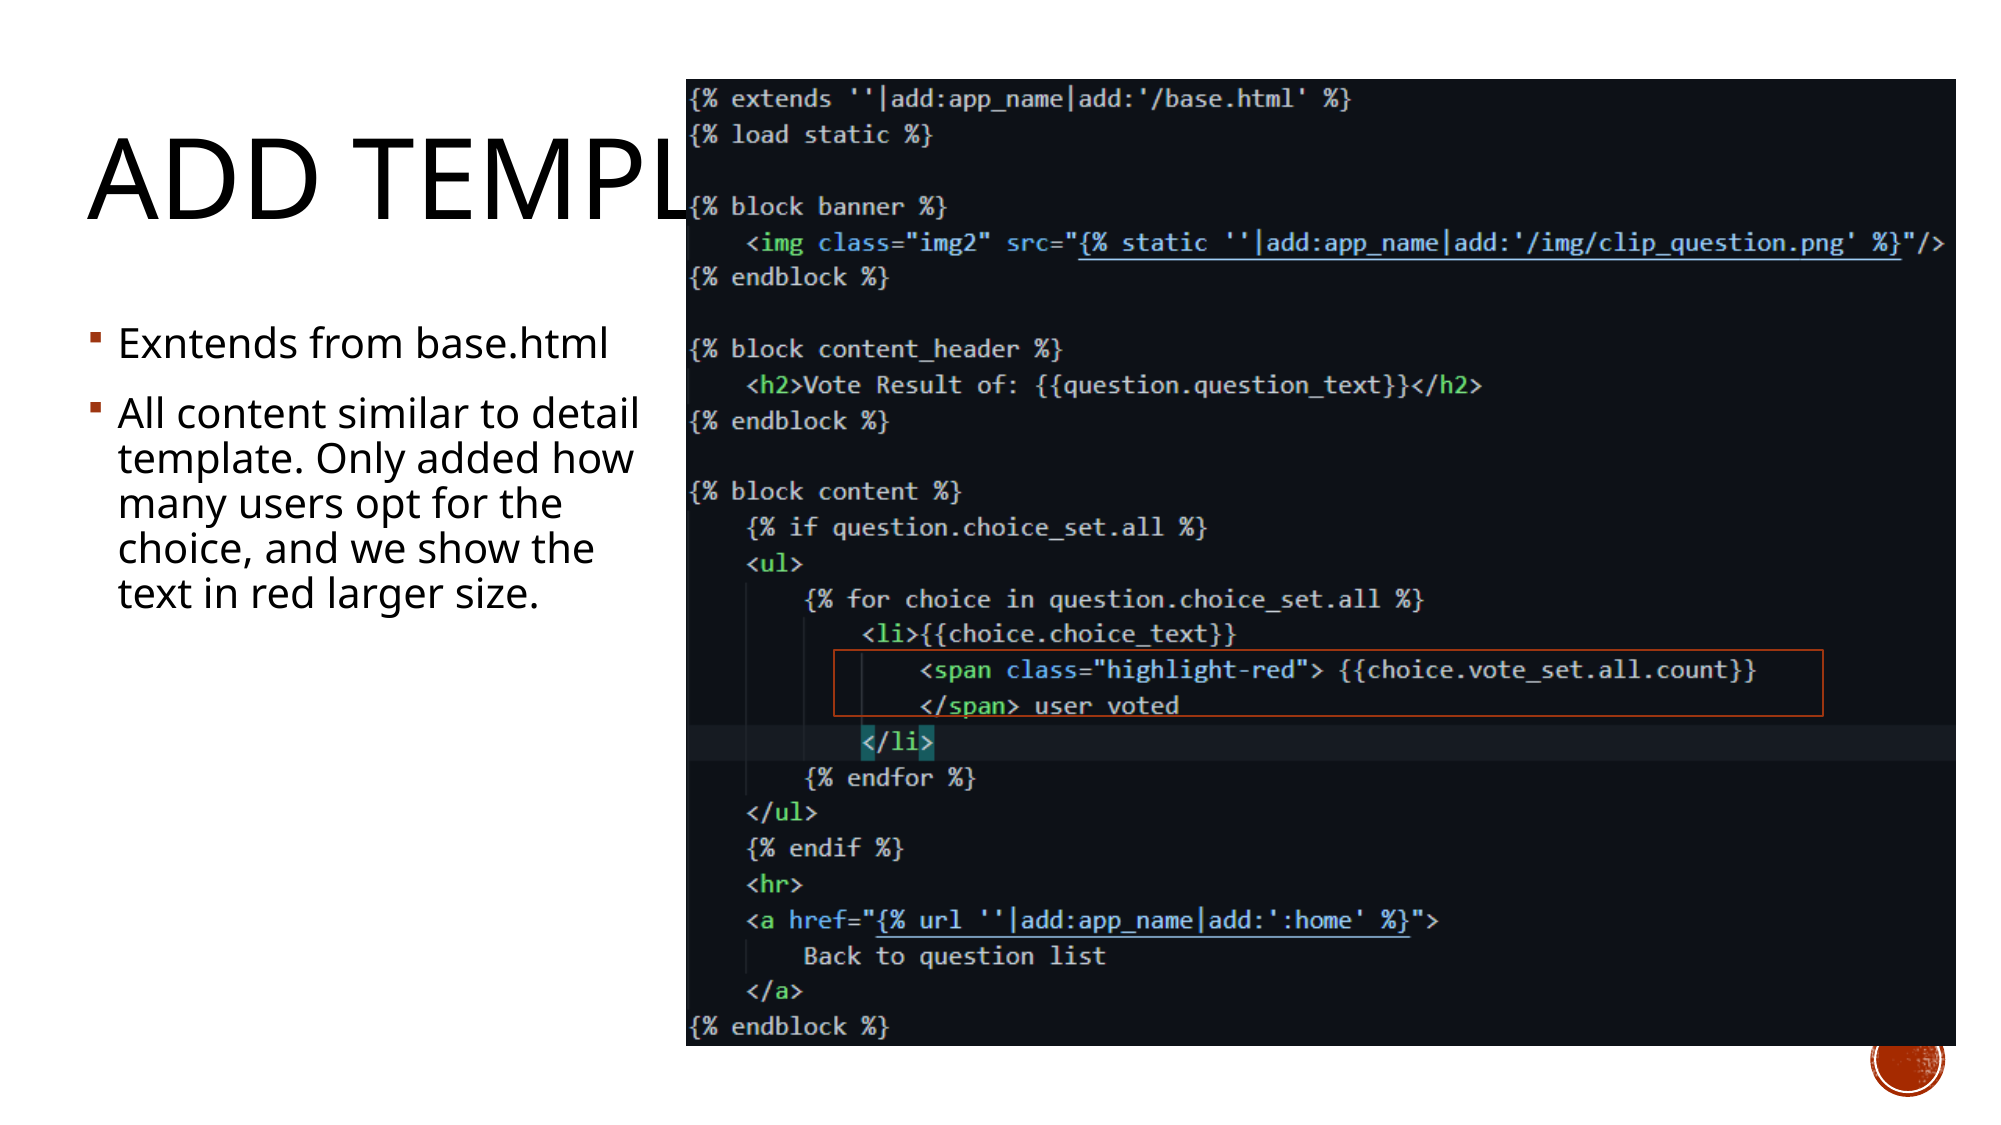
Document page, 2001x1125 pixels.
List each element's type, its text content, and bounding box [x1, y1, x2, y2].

picture [686, 79, 1956, 1046]
title Add template [72, 51, 1013, 314]
list Exntends from base.html All content similar to detail template. Only added how many users opt for the choice, and we show the text in red larger size. [72, 314, 685, 980]
